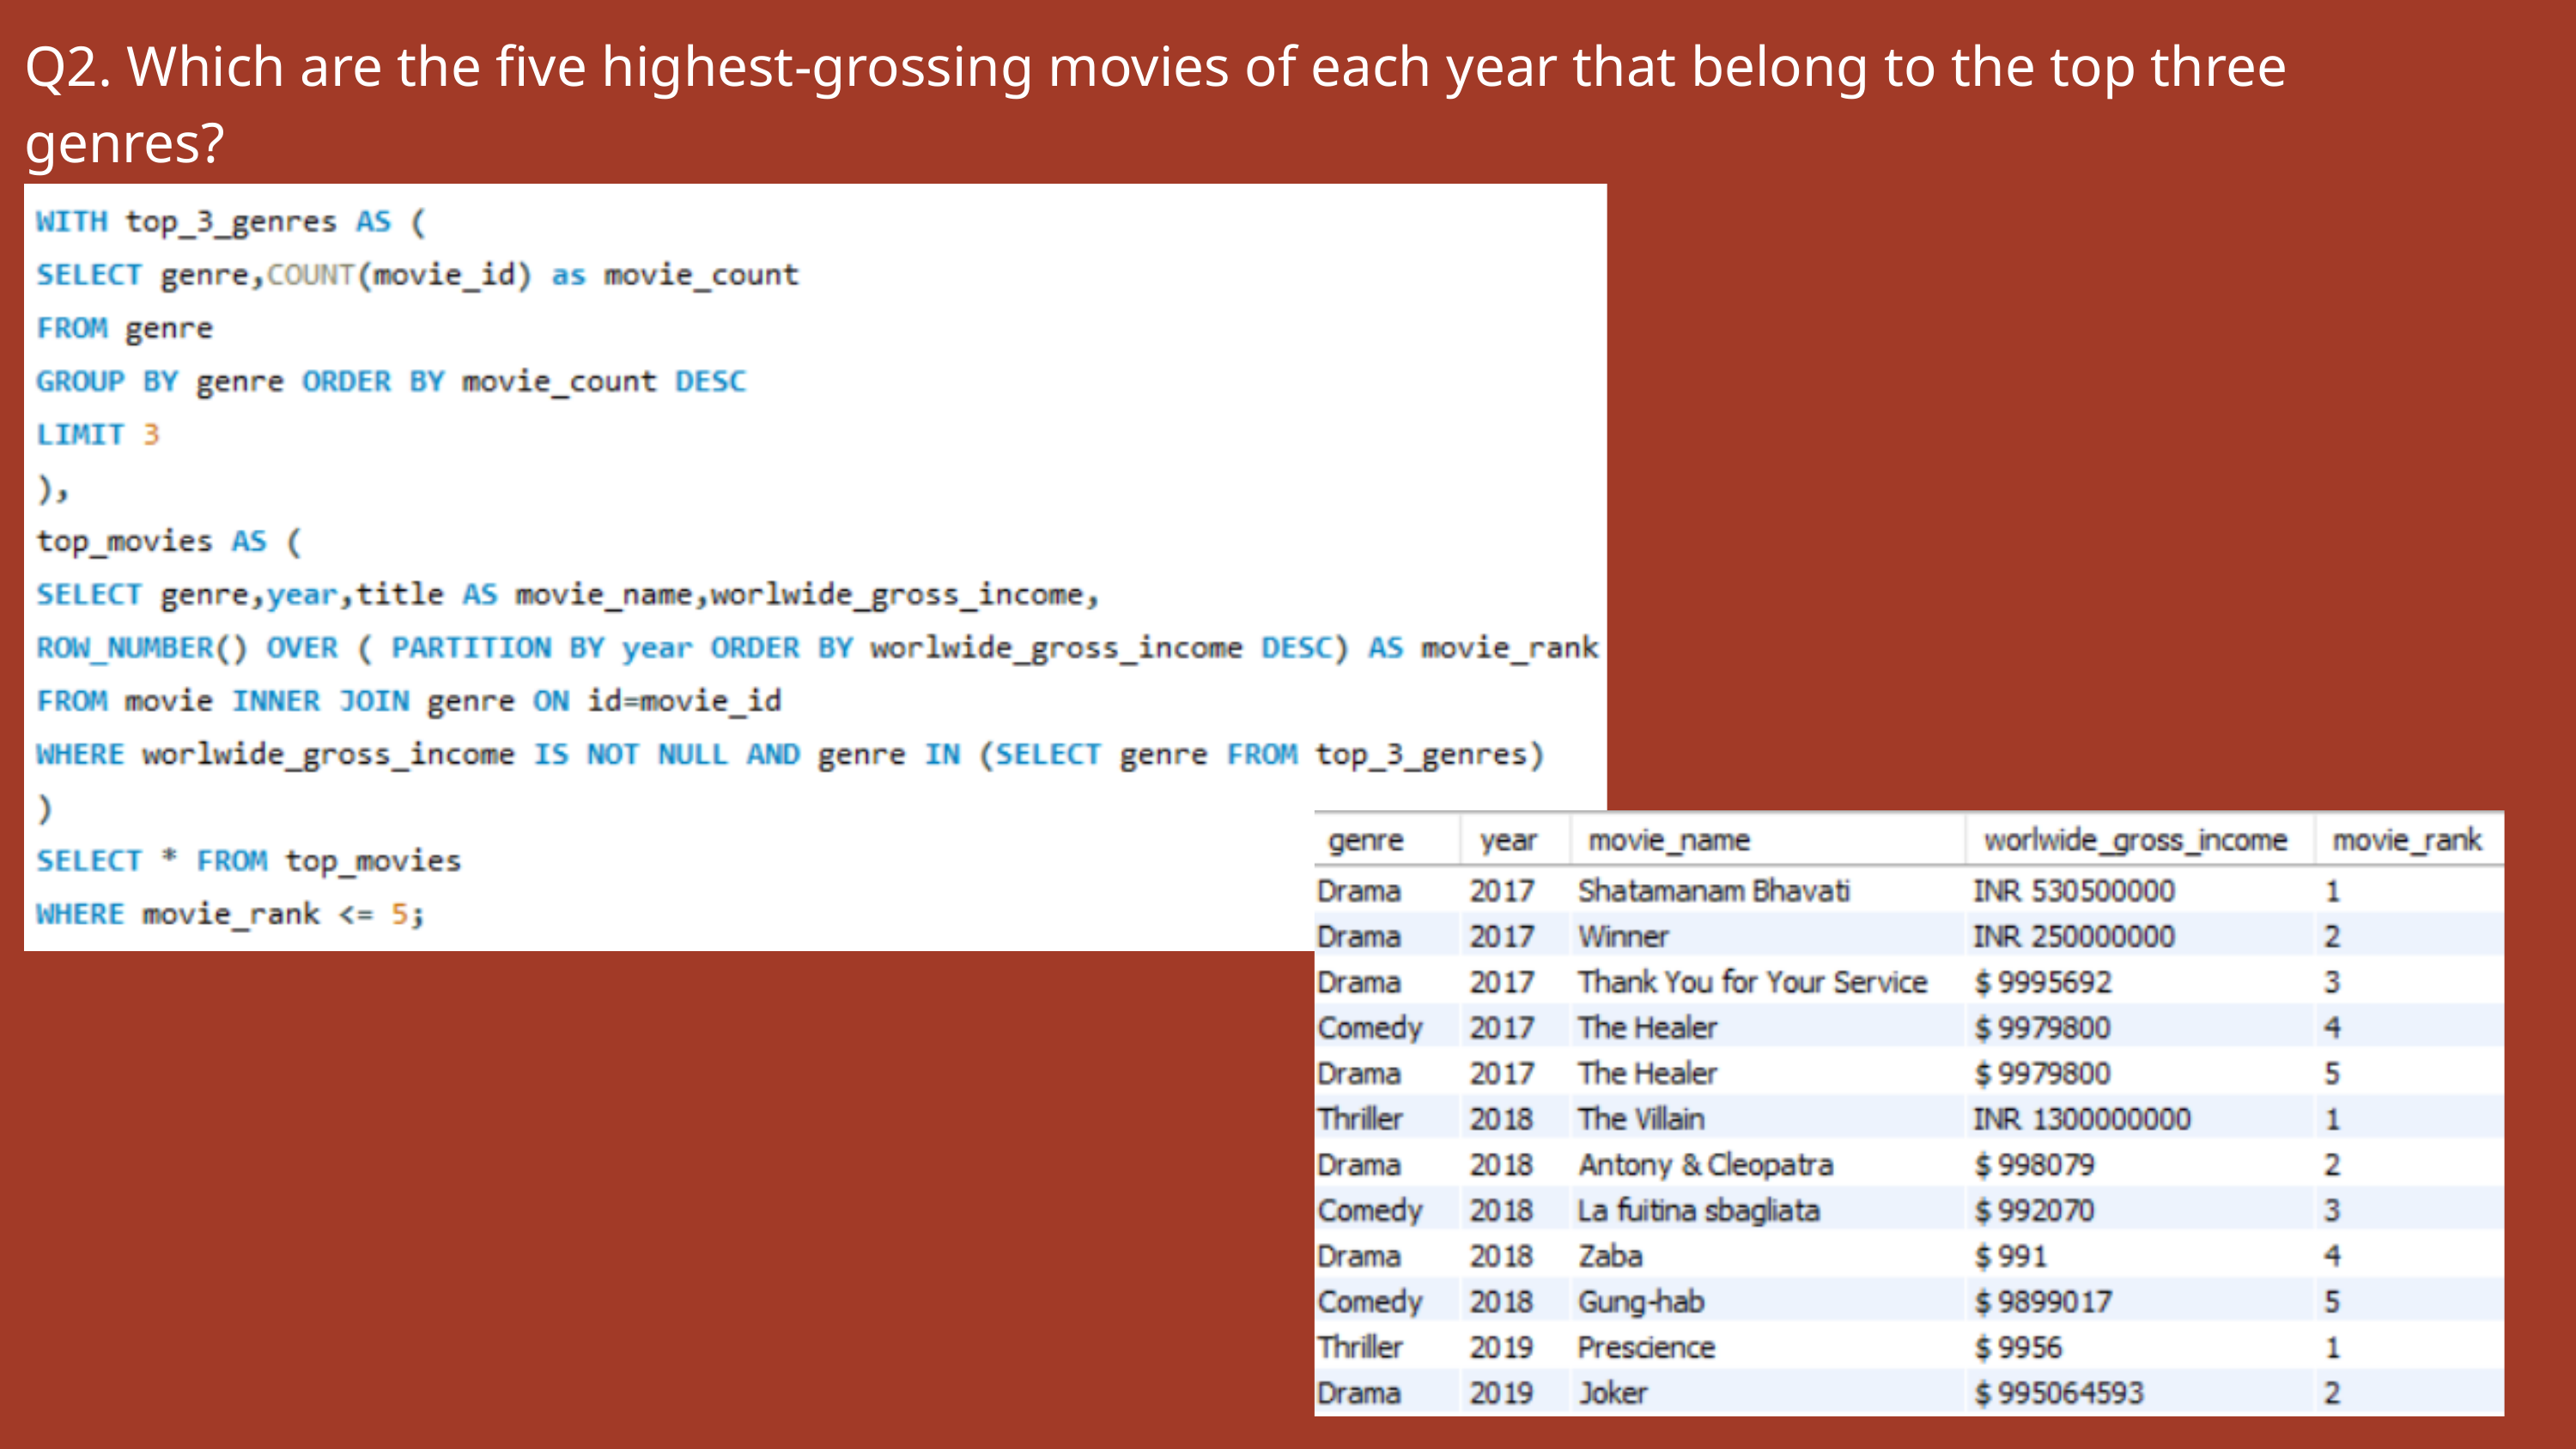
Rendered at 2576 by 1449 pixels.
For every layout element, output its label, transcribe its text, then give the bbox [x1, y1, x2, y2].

text_box Q2. Which are the five highest-grossing movies of each year that belong to the top three genres? [24, 20, 2465, 174]
text_box [24, 184, 1607, 951]
text_box [1314, 810, 2505, 1416]
